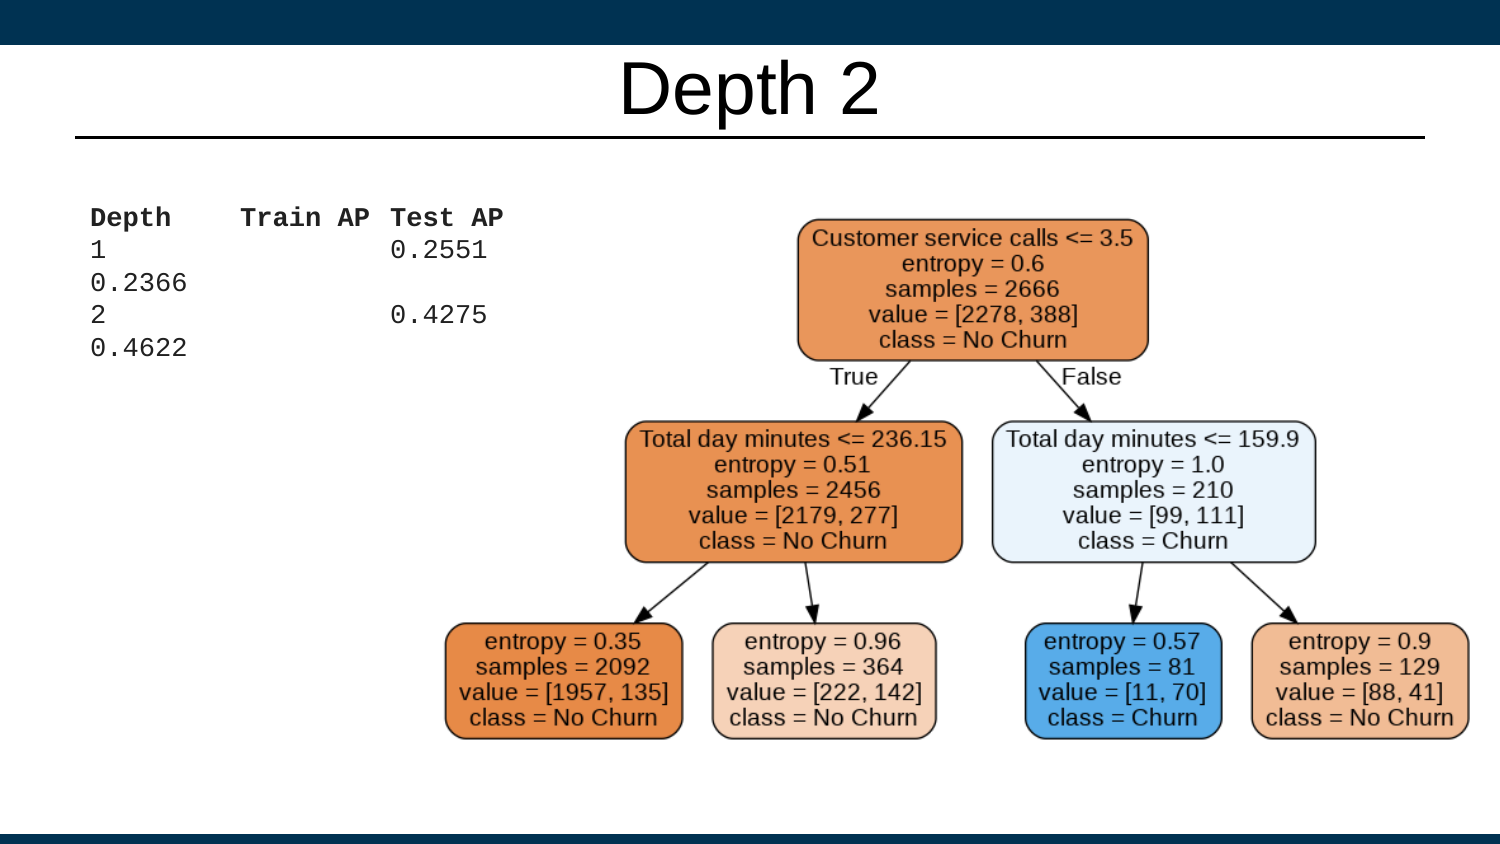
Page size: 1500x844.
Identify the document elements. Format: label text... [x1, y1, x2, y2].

text_box Depth Train AP Test AP 1 0.2551 0.2366 2 0.4275 0.4622 [75, 184, 572, 377]
picture [438, 213, 1476, 746]
title Depth 2 [75, 37, 1425, 132]
